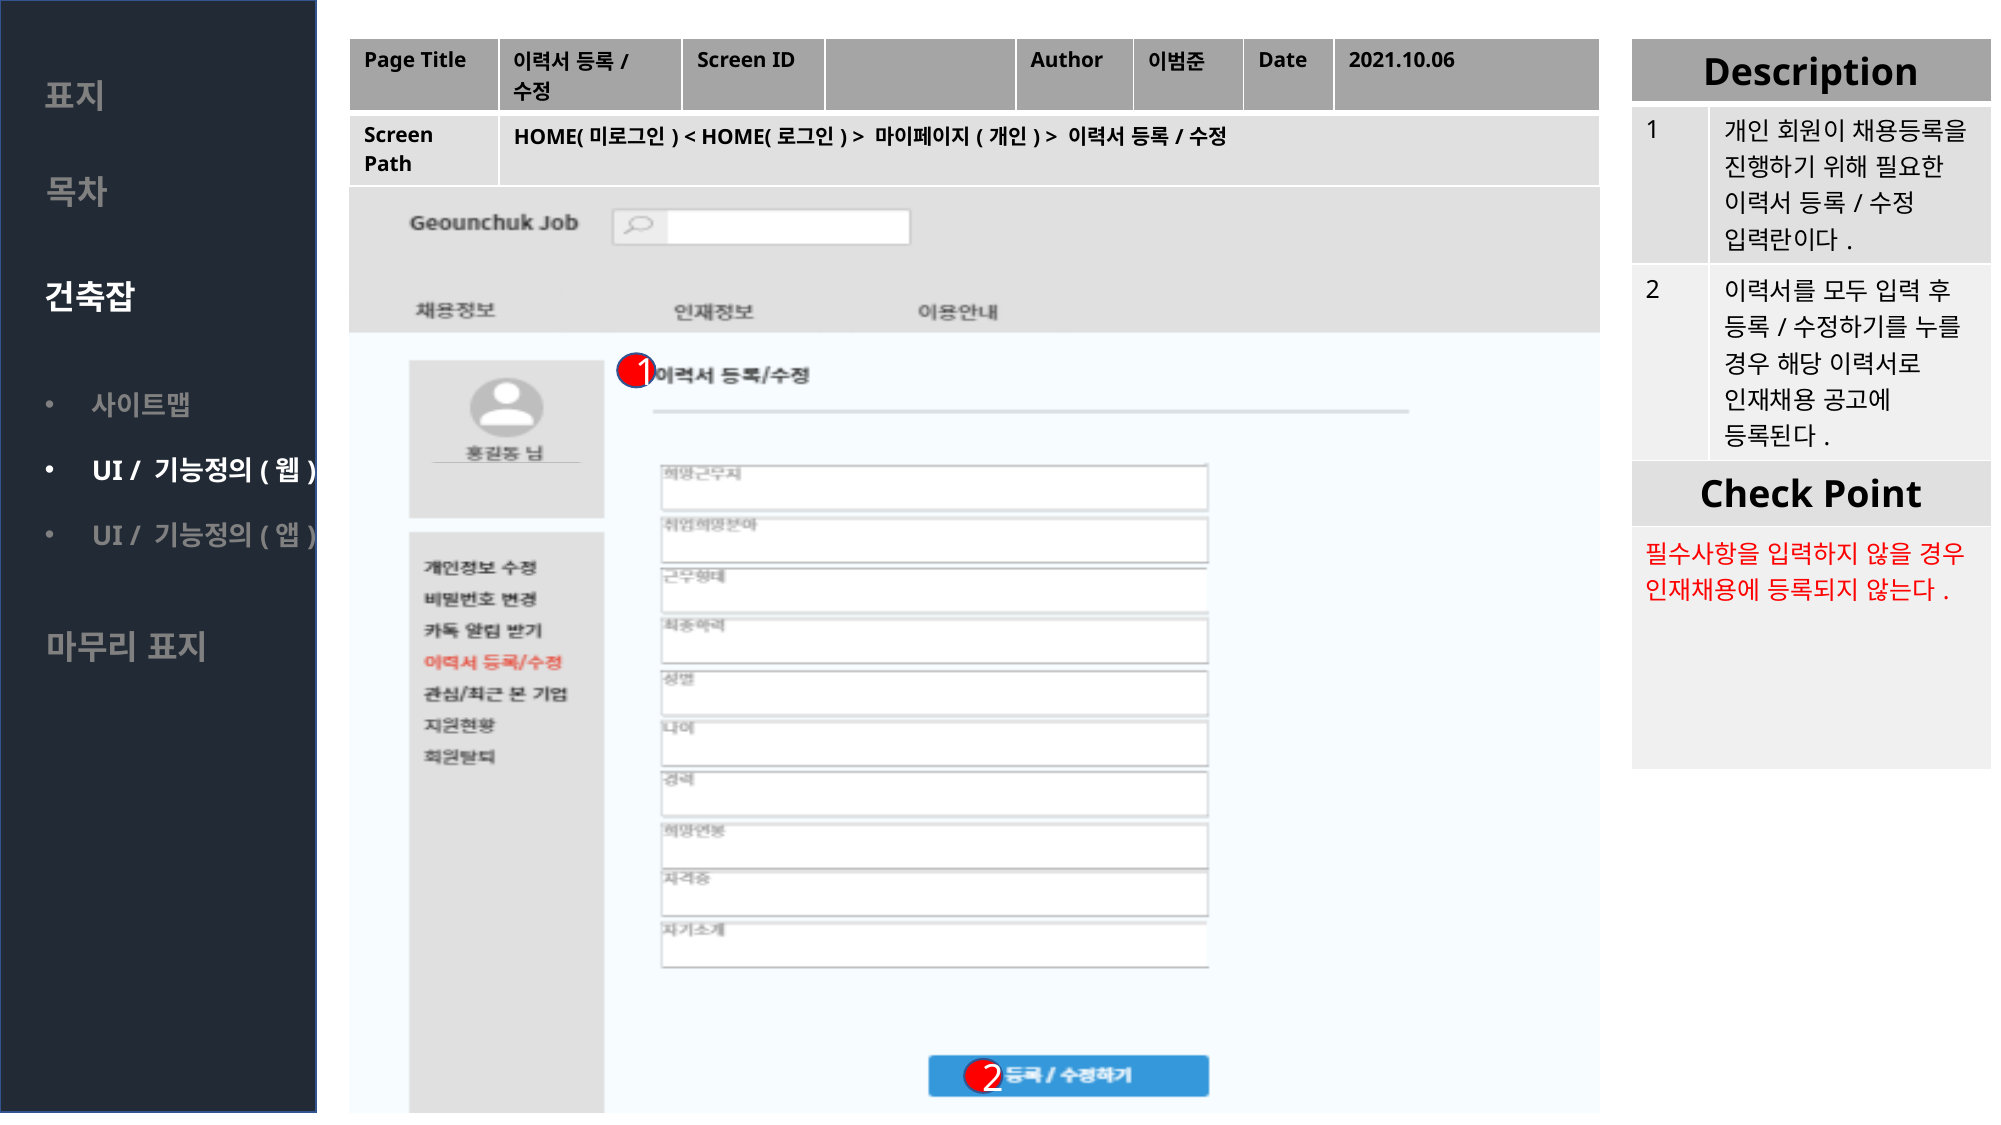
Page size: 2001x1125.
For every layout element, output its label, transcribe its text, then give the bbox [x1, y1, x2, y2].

table_cell Check Point [1632, 461, 1991, 526]
table_cell 개인 회원이 채용등록을 진행하기 위해 필요한 이력서 등록/수정 입력란이다. [1710, 107, 1991, 263]
table_header 이력서 등록/수정 [500, 39, 681, 110]
text_box 표지 [29, 67, 242, 123]
table_header Screen ID [683, 39, 824, 110]
text_box 마무리 표지 [31, 619, 242, 674]
table_cell Screen Path [350, 116, 498, 185]
table_cell 1 [1632, 107, 1708, 263]
table_cell 필수사항을 입력하지 않을 경우 인재채용에 등록되지 않는다. [1632, 527, 1991, 769]
table_cell 2 [1632, 265, 1708, 460]
table_header Description [1632, 39, 1991, 101]
table_header 이범준 [1134, 39, 1243, 110]
table_header Page Title [350, 39, 498, 110]
table_cell 이력서를 모두 입력 후 등록/수정하기를 누를 경우 해당 이력서로 인재채용 공고에 등록된다. [1710, 265, 1991, 460]
table_header [826, 39, 1015, 110]
table_header Author [1017, 39, 1133, 110]
table_header 2021.10.06 [1335, 39, 1599, 110]
text_box [0, 0, 317, 1113]
text_box 목차 [31, 163, 242, 219]
table_cell HOME(미로그인) < HOME(로그인) > 마이페이지(개인) > 이력서 등록/수정 [500, 116, 1599, 185]
text_box 건축잡 사이트맵 UI / 기능정의(웹) UI / 기능정의(앱) [29, 268, 349, 559]
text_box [349, 187, 1600, 1113]
table_header Date [1244, 39, 1333, 110]
